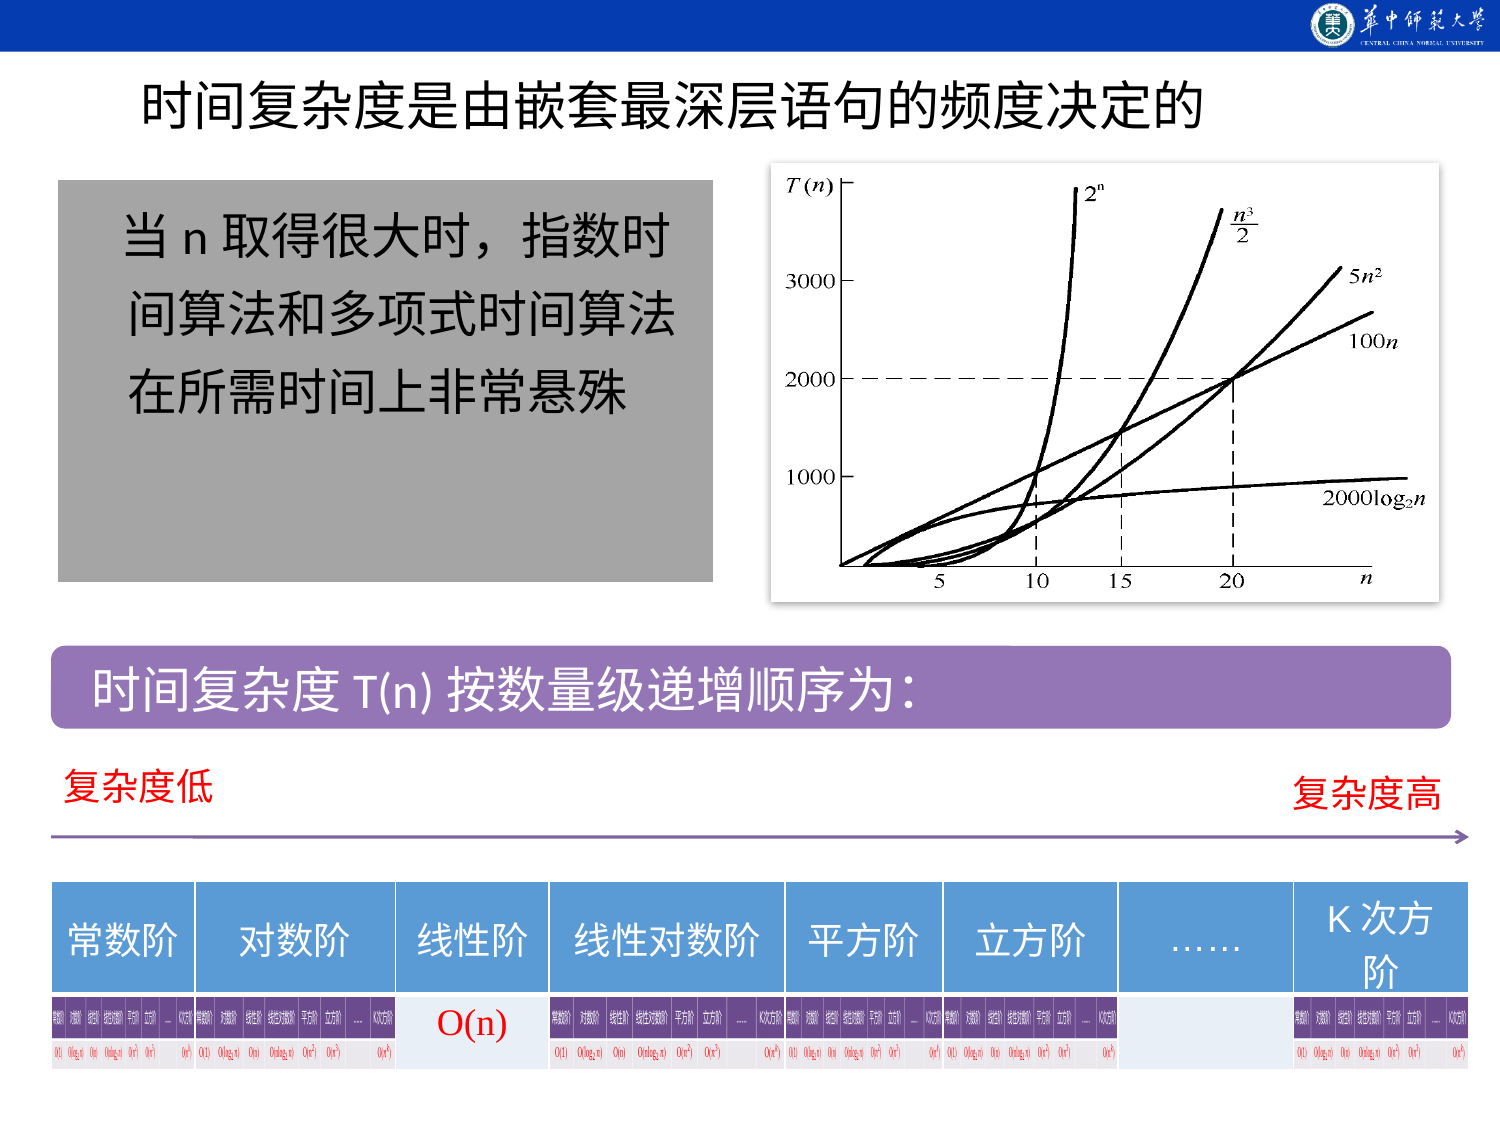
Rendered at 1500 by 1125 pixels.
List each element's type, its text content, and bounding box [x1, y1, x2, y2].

table_header K次方阶 [1294, 882, 1468, 992]
text_box 时间复杂度是由嵌套最深层语句的频度决定的 [125, 61, 1334, 148]
text_box 复杂度低 [25, 755, 251, 815]
picture [1310, 2, 1486, 48]
table_header 常数阶 [52, 882, 194, 992]
table_header 立方阶 [944, 882, 1117, 992]
text_box 时间复杂度T(n)按数量级递增顺序为： [76, 613, 1318, 764]
table_cell [1119, 997, 1293, 1069]
table_cell O(n) [396, 997, 548, 1069]
text_box [1318, 645, 1452, 729]
table_cell [1294, 997, 1468, 1069]
table_cell [786, 997, 942, 1069]
table_header …… [1119, 882, 1293, 992]
table_cell [52, 997, 194, 1069]
table_header 线性对数阶 [550, 882, 784, 992]
text_box 复杂度高 [1267, 762, 1468, 822]
text_box [50, 645, 76, 729]
table_header 对数阶 [196, 882, 395, 992]
text_box [51, 829, 1469, 845]
table_cell [550, 997, 784, 1069]
text_box 当n取得很大时，指数时间算法和多项式时间算法在所需时间上非常悬殊 [54, 177, 716, 585]
table_cell [196, 997, 395, 1069]
table_cell [944, 997, 1117, 1069]
table_header 线性阶 [396, 882, 548, 992]
table_header 平方阶 [786, 882, 942, 992]
picture [785, 177, 1425, 588]
